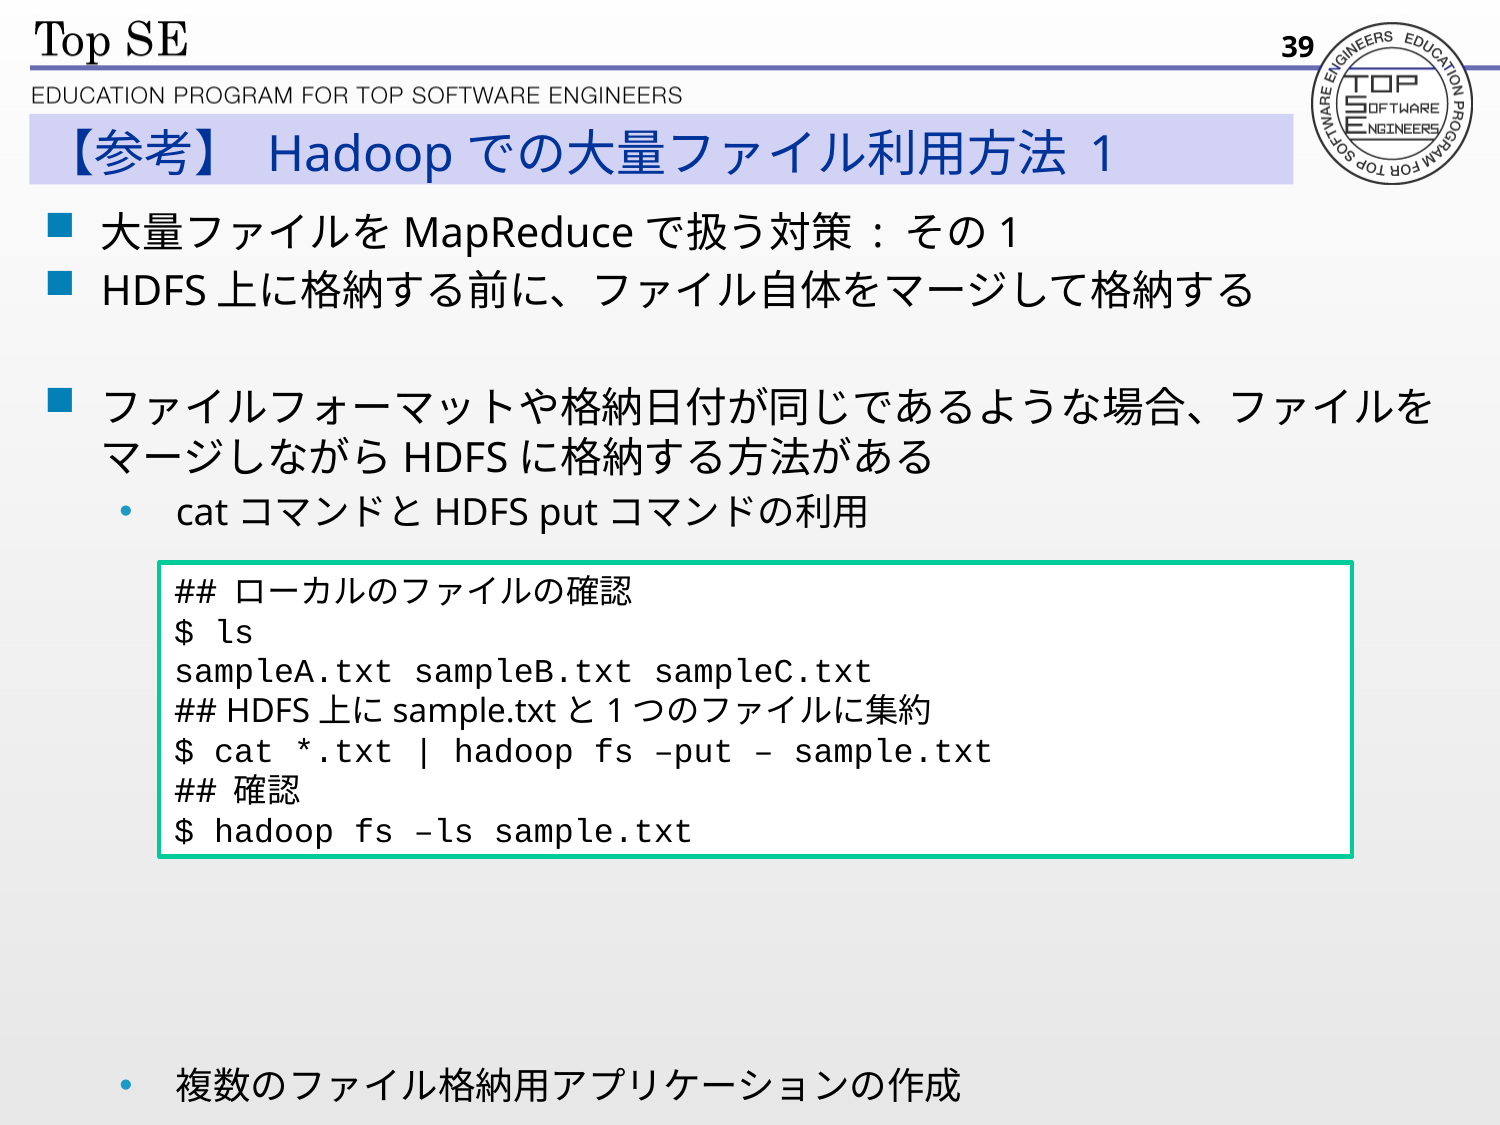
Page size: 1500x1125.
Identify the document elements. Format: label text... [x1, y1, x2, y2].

list 大量ファイルをMapReduceで扱う対策 : その1 HDFS上に格納する前に、ファイル自体をマージして格納する ファイルフォーマットや格納日付が同じであるような場合、ファイルをマージしながらHDFSに格納する方法がある catコマンドとHDFS putコマンドの利用 複数のファイル格納用アプリケーションの作成 [29, 197, 1471, 1038]
picture [0, 0, 1500, 1125]
slide_number 39 [1016, 20, 1330, 96]
title 【参考】 Hadoopでの大量ファイル利用方法 1 [29, 113, 1294, 185]
text_box ## ローカルのファイルの確認 $ ls sampleA.txt sampleB.txt sampleC.txt ## HDFS上にsample.txtと1つのファイルに集約 $ cat *.txt | hadoop fs –put – sample.txt ## 確認 $ hadoop fs –ls sample.txt [157, 560, 1354, 859]
